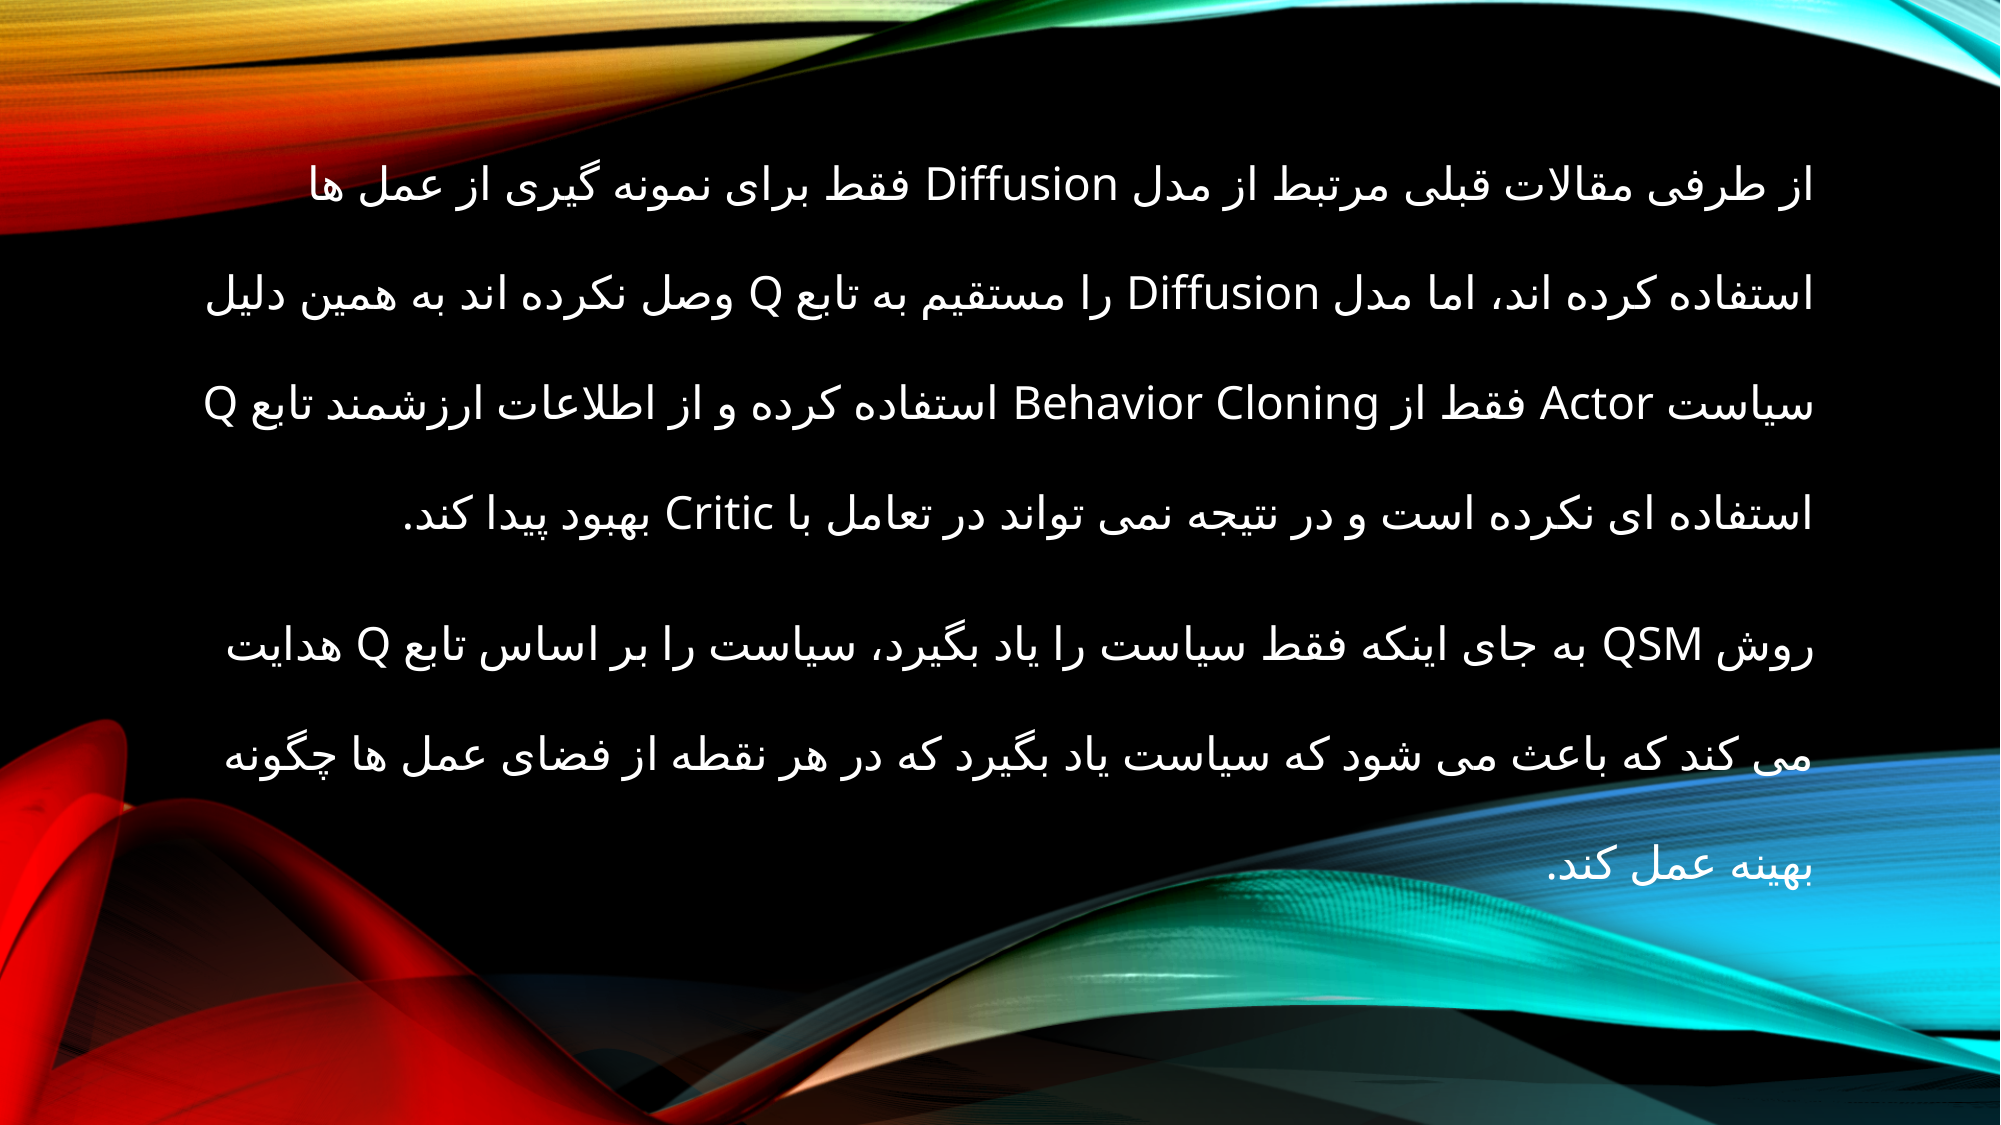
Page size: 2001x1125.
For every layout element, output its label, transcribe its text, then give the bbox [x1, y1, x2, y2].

picture [0, 717, 2000, 1125]
picture [0, 0, 2000, 237]
subtitle از طرفی مقالات قبلی مرتبط از مدل Diffusion فقط برای نمونه گیری از عمل ها استفاده کرده اند، اما مدل Diffusion را مستقیم به تابع Q وصل نکرده اند به همین دلیل سیاست Actor فقط از Behavior Cloning استفاده کرده و از اطلاعات ارزشمند تابع Q استفاده ای نکرده است و در نتیجه نمی تواند در تعامل با Critic بهبود پیدا کند. روش QSM به جای اینکه فقط سیاست را یاد بگیرد، سیاست را بر اساس تابع Q هدایت می کند که باعث می شود که سیاست یاد بگیرد که در هر نقطه از فضای عمل ها چگونه بهینه عمل کند. [177, 91, 1831, 1023]
